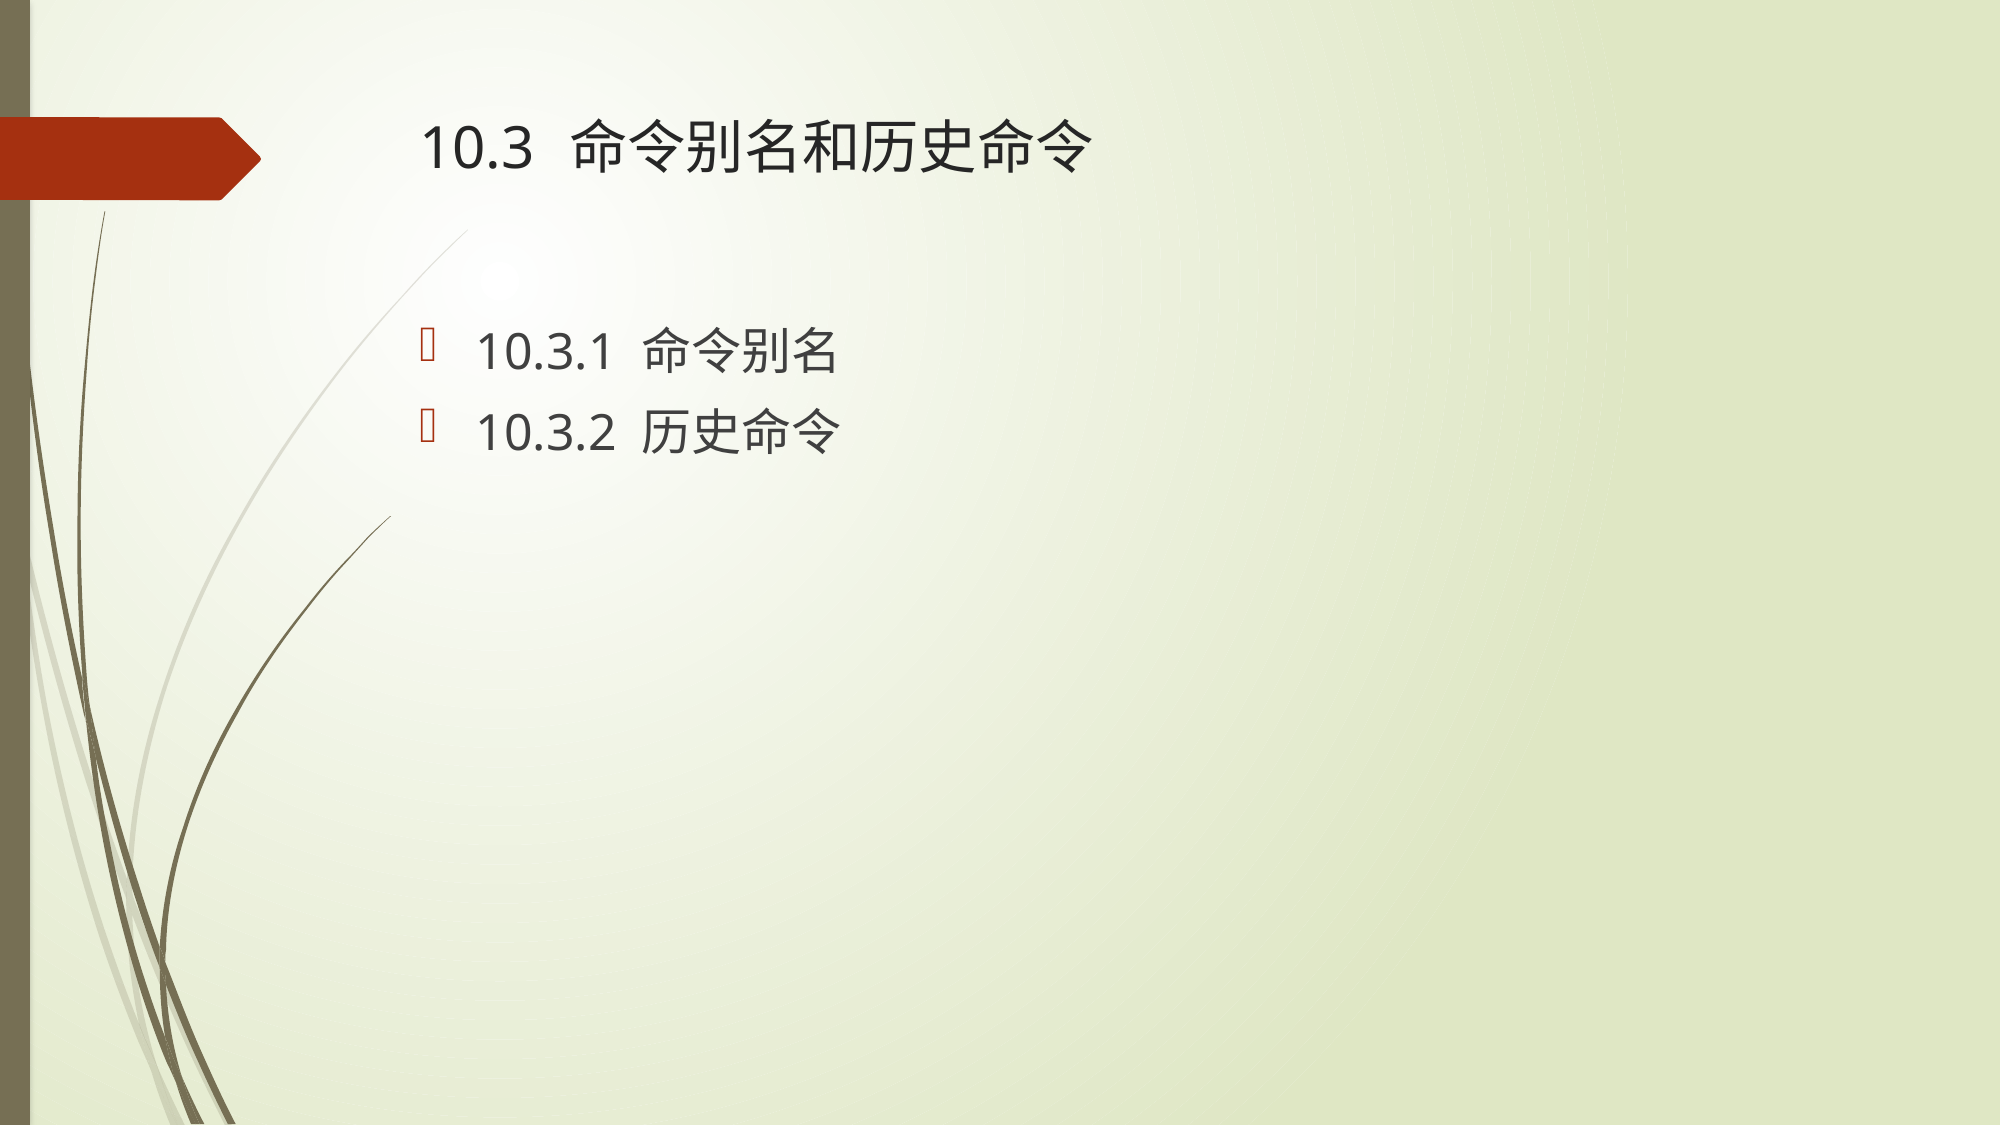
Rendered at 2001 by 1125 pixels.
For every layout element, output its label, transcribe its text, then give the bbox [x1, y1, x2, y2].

list 10.3.1 命令别名 10.3.2 历史命令 [404, 312, 1867, 933]
title 10.3 命令别名和历史命令 [404, 102, 1867, 312]
